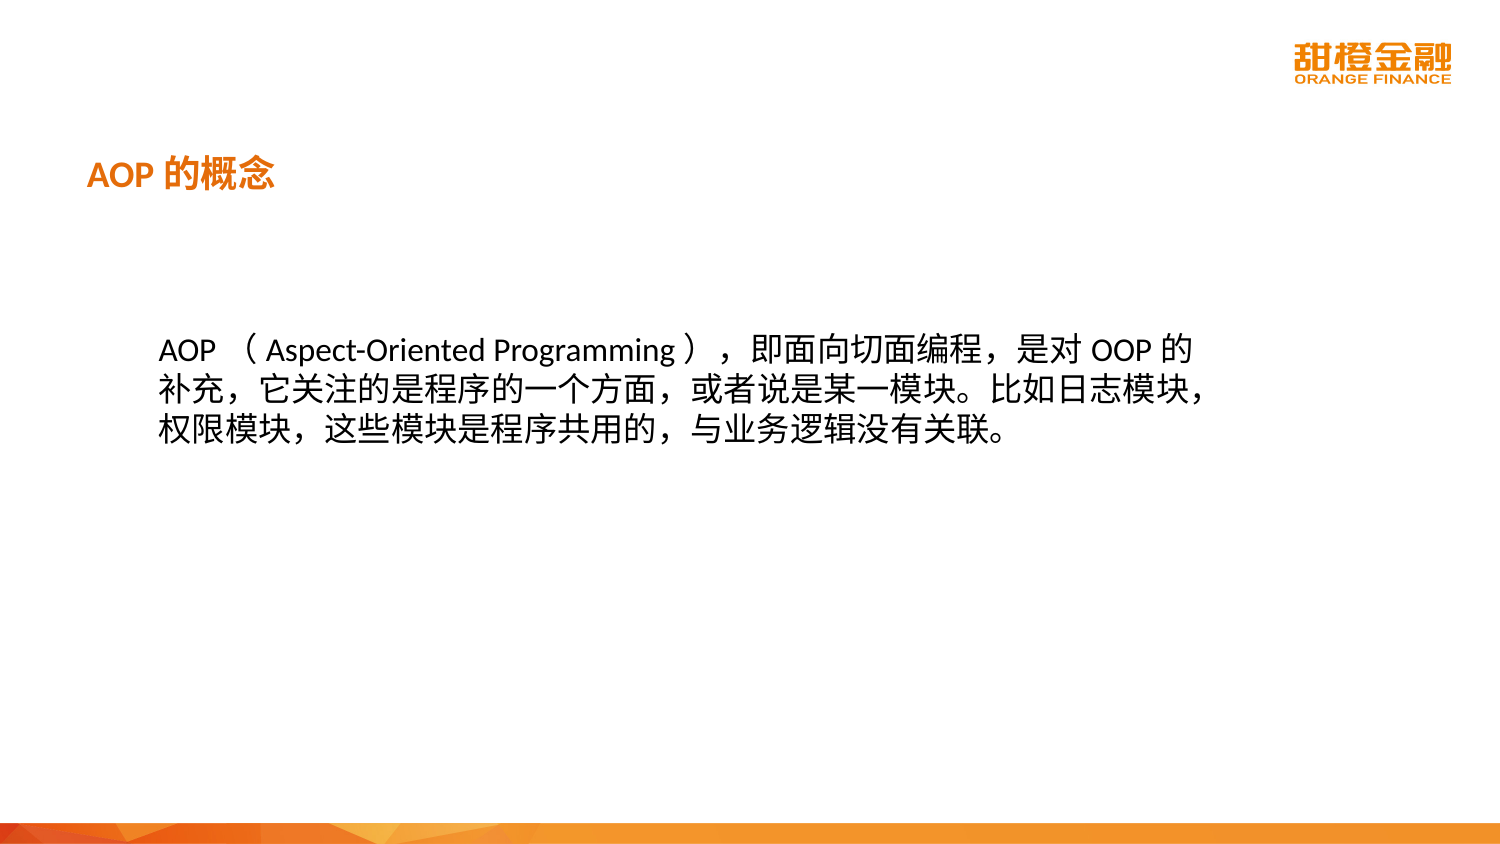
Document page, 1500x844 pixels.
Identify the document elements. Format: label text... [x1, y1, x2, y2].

picture [0, 0, 1500, 844]
list AOP（Aspect-Oriented Programming），即面向切面编程，是对OOP的补充，它关注的是程序的一个方面，或者说是某一模块。比如日志模块，权限模块，这些模块是程序共用的，与业务逻辑没有关联。 [143, 233, 1226, 754]
title AOP的概念 [71, 131, 1106, 215]
